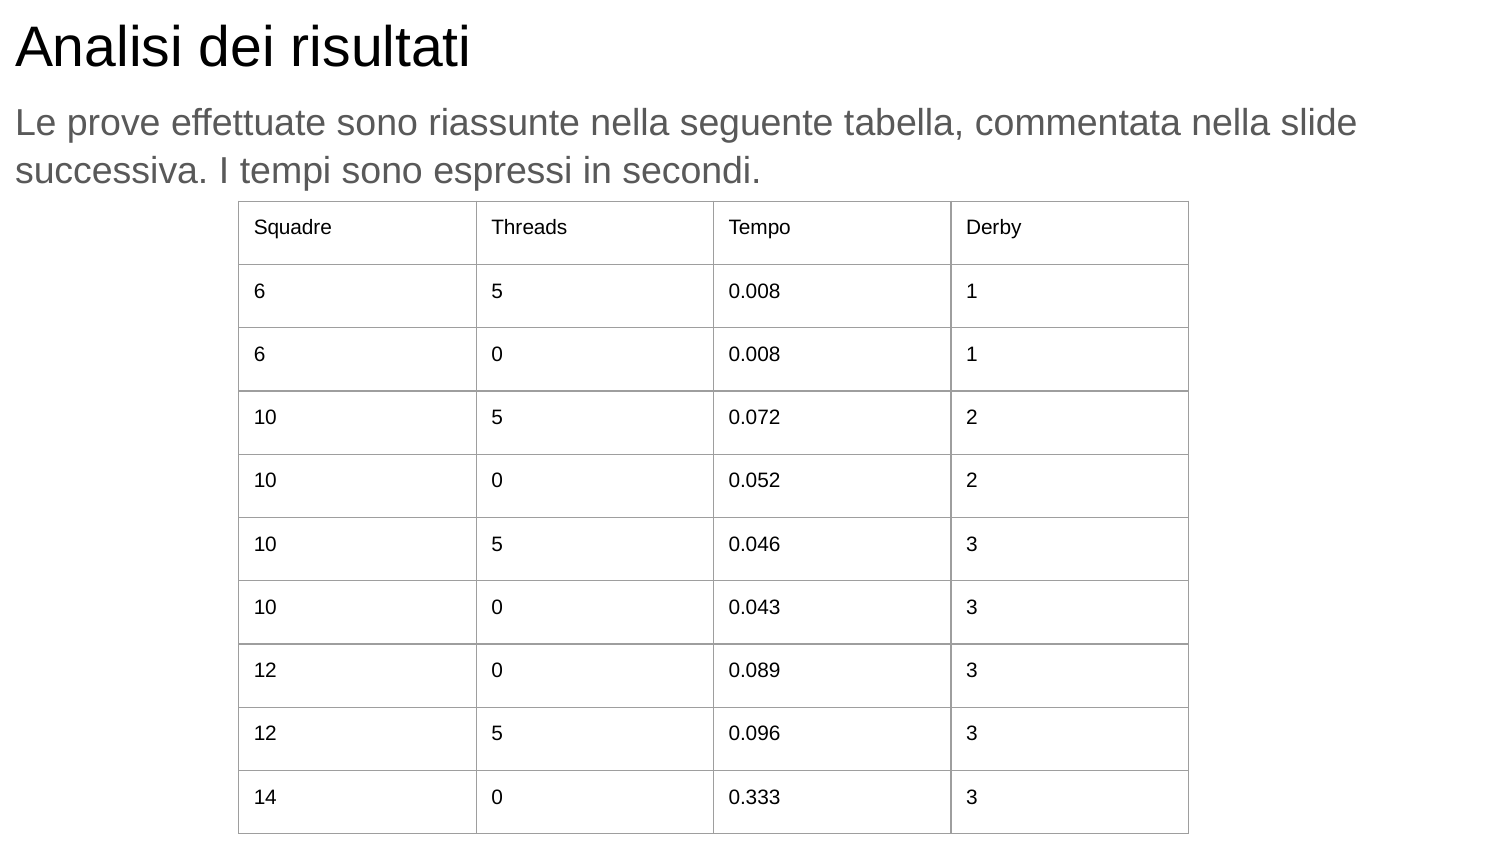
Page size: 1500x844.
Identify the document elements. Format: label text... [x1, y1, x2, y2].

table_header Derby [952, 202, 1188, 264]
table_cell 0 [477, 455, 713, 517]
table_cell 2 [952, 392, 1188, 454]
table_cell 5 [477, 265, 713, 327]
table_cell 10 [239, 455, 476, 517]
table_cell 1 [952, 328, 1188, 390]
table_cell 0.096 [714, 708, 950, 770]
table_cell 0.072 [714, 392, 950, 454]
table_cell 6 [239, 265, 476, 327]
table_cell 10 [239, 518, 476, 580]
table_cell 3 [952, 581, 1188, 643]
table_cell 14 [239, 771, 476, 833]
table_cell 2 [952, 455, 1188, 517]
table_cell 1 [952, 265, 1188, 327]
table_cell 0 [477, 645, 713, 707]
table_cell 5 [477, 518, 713, 580]
table_header Squadre [239, 202, 476, 264]
table_cell 10 [239, 581, 476, 643]
table_cell 5 [477, 708, 713, 770]
list Le prove effettuate sono riassunte nella seguente tabella, commentata nella slide successiva. I tempi sono espressi in secondi. [0, 80, 1500, 837]
table_cell 10 [239, 392, 476, 454]
table_cell 0 [477, 328, 713, 390]
table_cell 0.089 [714, 645, 950, 707]
table_cell 0.333 [714, 771, 950, 833]
table_cell 3 [952, 771, 1188, 833]
table_header Threads [477, 202, 713, 264]
table_cell 3 [952, 645, 1188, 707]
table_cell 0.052 [714, 455, 950, 517]
table_cell 6 [239, 328, 476, 390]
table_header Tempo [714, 202, 950, 264]
table_cell 3 [952, 708, 1188, 770]
title Analisi dei risultati [0, 0, 1500, 80]
table_cell 0.046 [714, 518, 950, 580]
table_cell 0.008 [714, 328, 950, 390]
table_cell 0.008 [714, 265, 950, 327]
table_cell 3 [952, 518, 1188, 580]
table_cell 0 [477, 771, 713, 833]
table_cell 12 [239, 645, 476, 707]
table_cell 5 [477, 392, 713, 454]
table_cell 0 [477, 581, 713, 643]
table_cell 0.043 [714, 581, 950, 643]
table_cell 12 [239, 708, 476, 770]
